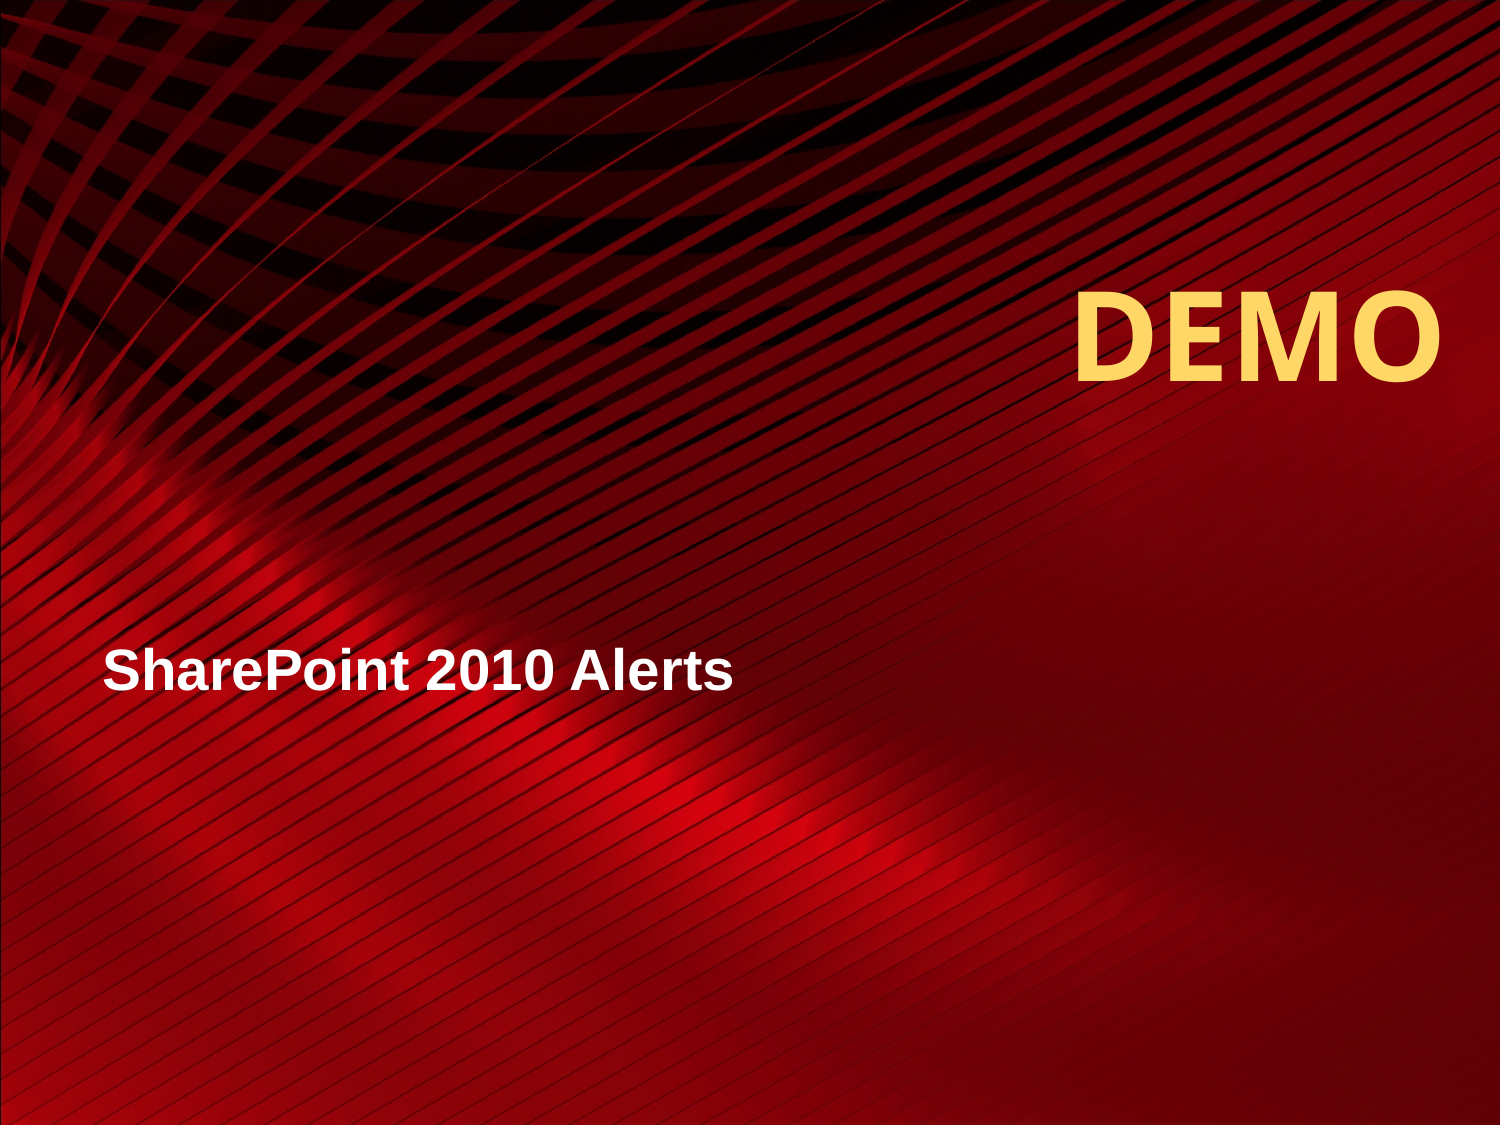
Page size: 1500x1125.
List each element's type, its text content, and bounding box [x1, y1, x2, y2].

list SharePoint 2010 Alerts [87, 624, 1425, 800]
title DEMO [50, 262, 1463, 400]
picture [0, 0, 1500, 1125]
